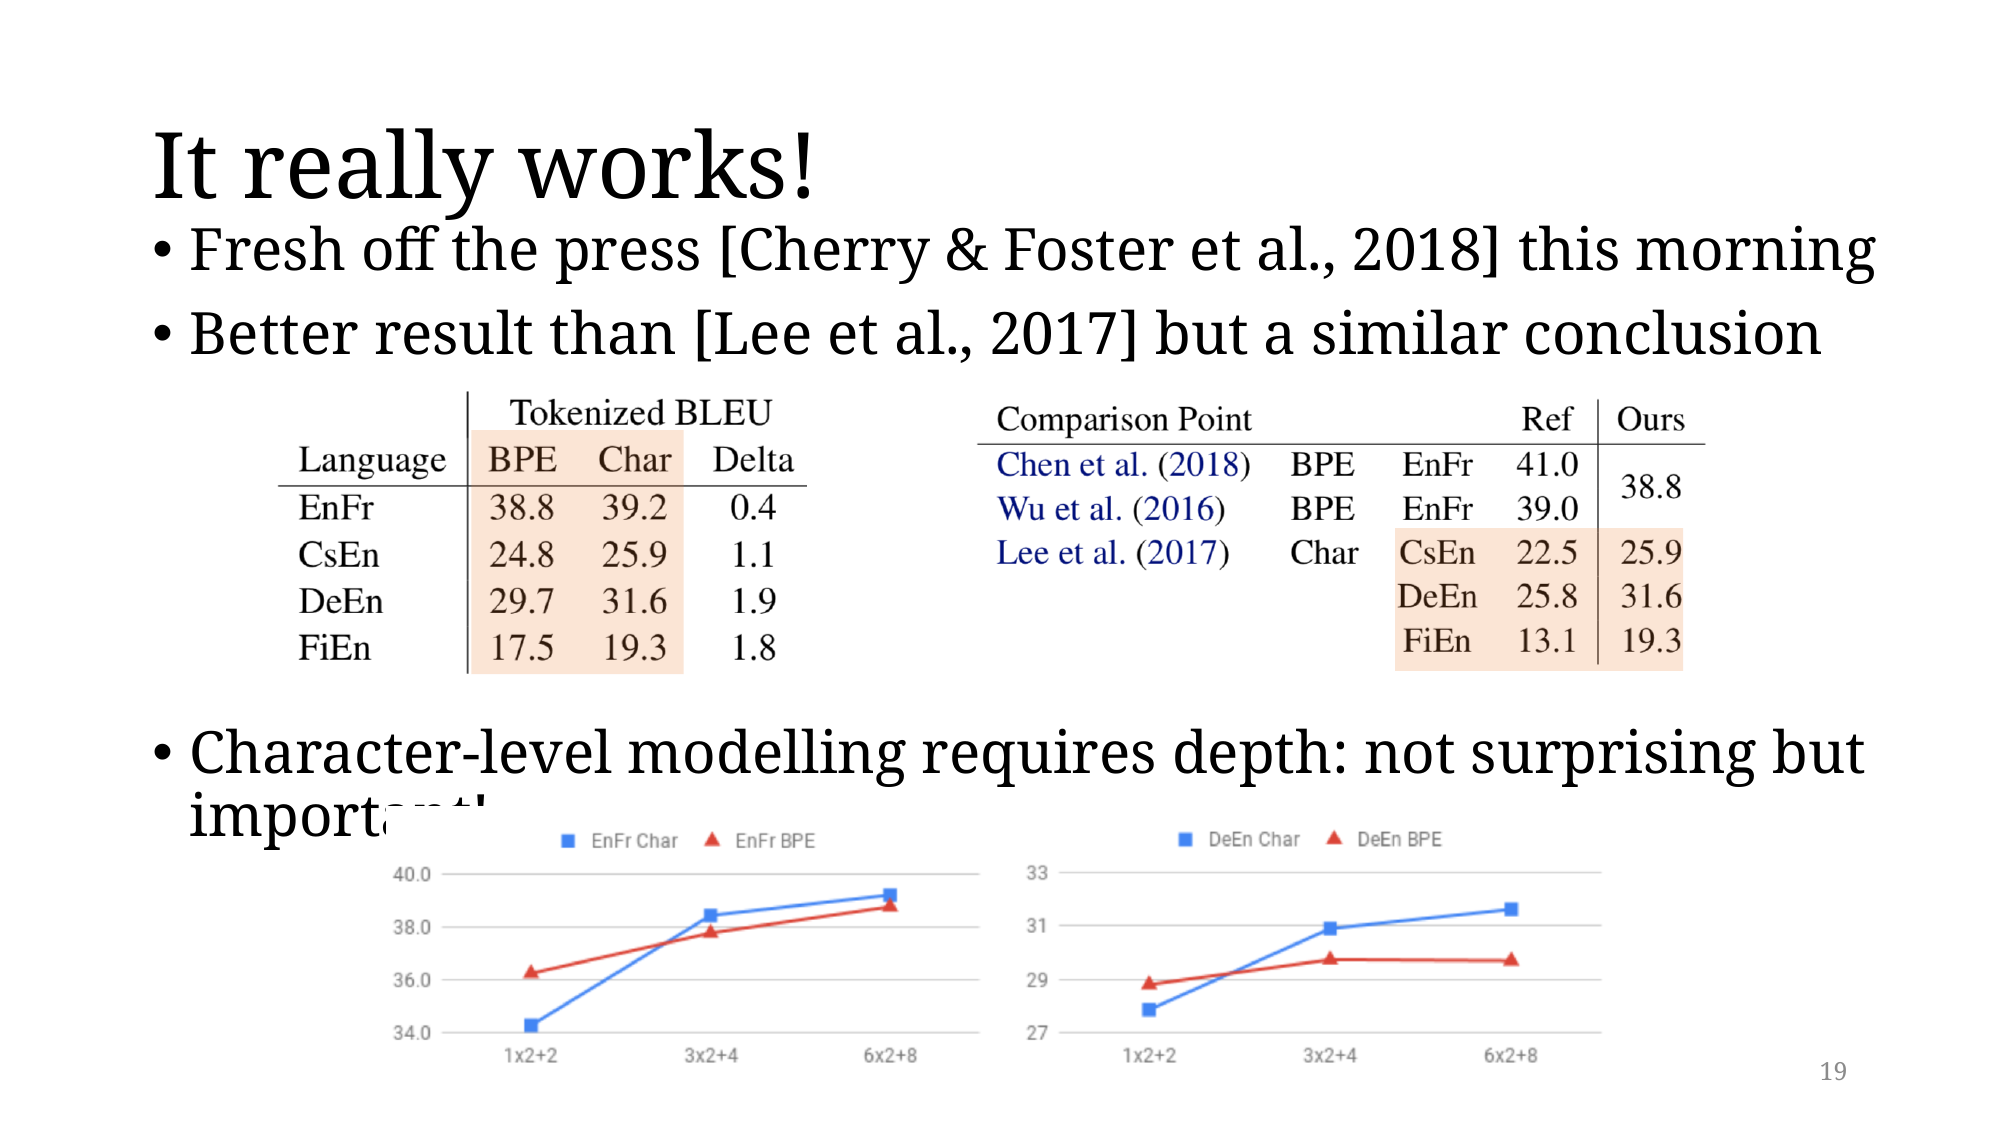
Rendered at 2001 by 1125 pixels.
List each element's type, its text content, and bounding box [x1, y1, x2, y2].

picture [969, 385, 1712, 675]
slide_number 19 [1412, 1042, 1863, 1103]
picture [272, 385, 807, 675]
picture [385, 806, 1614, 1080]
list Fresh off the press [Cherry & Foster et al., 2018] this morning Better result than [Lee et al., 2017] but a similar conclusion Character-level modelling requires depth: not surprising but important! [137, 212, 1925, 927]
title It really works! [137, 59, 1863, 212]
